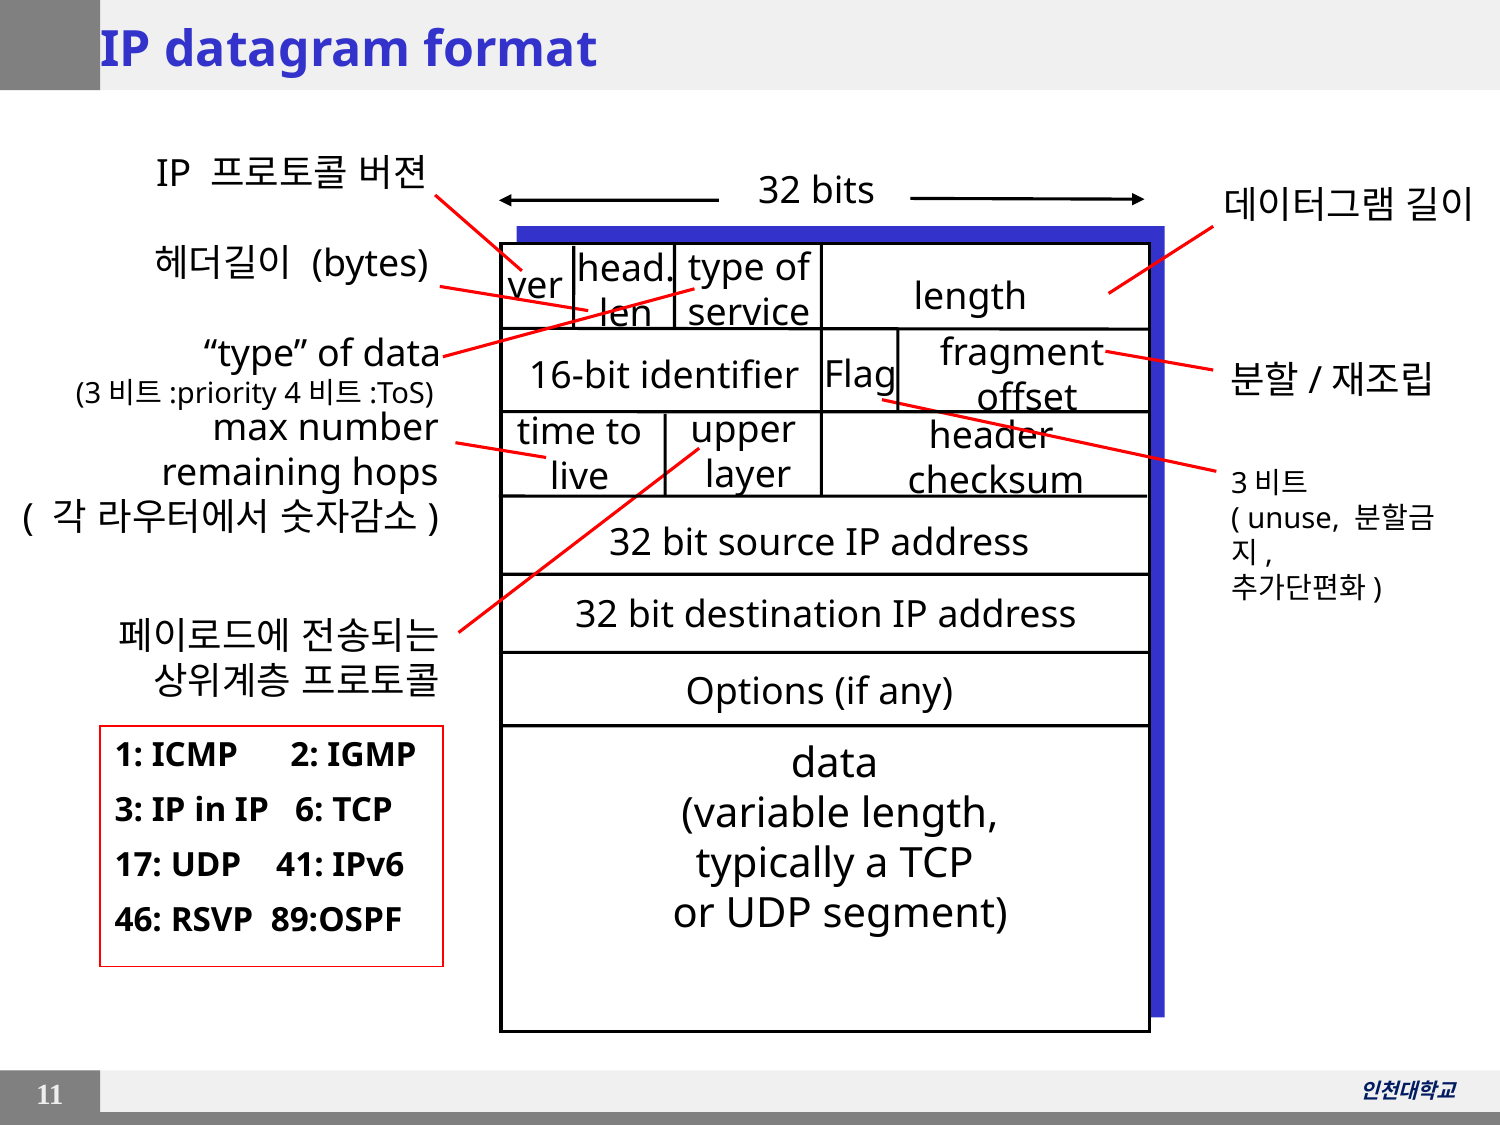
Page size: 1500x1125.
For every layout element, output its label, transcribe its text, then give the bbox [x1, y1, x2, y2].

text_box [0, 141, 1500, 1032]
title IP datagram format [85, 8, 1361, 85]
